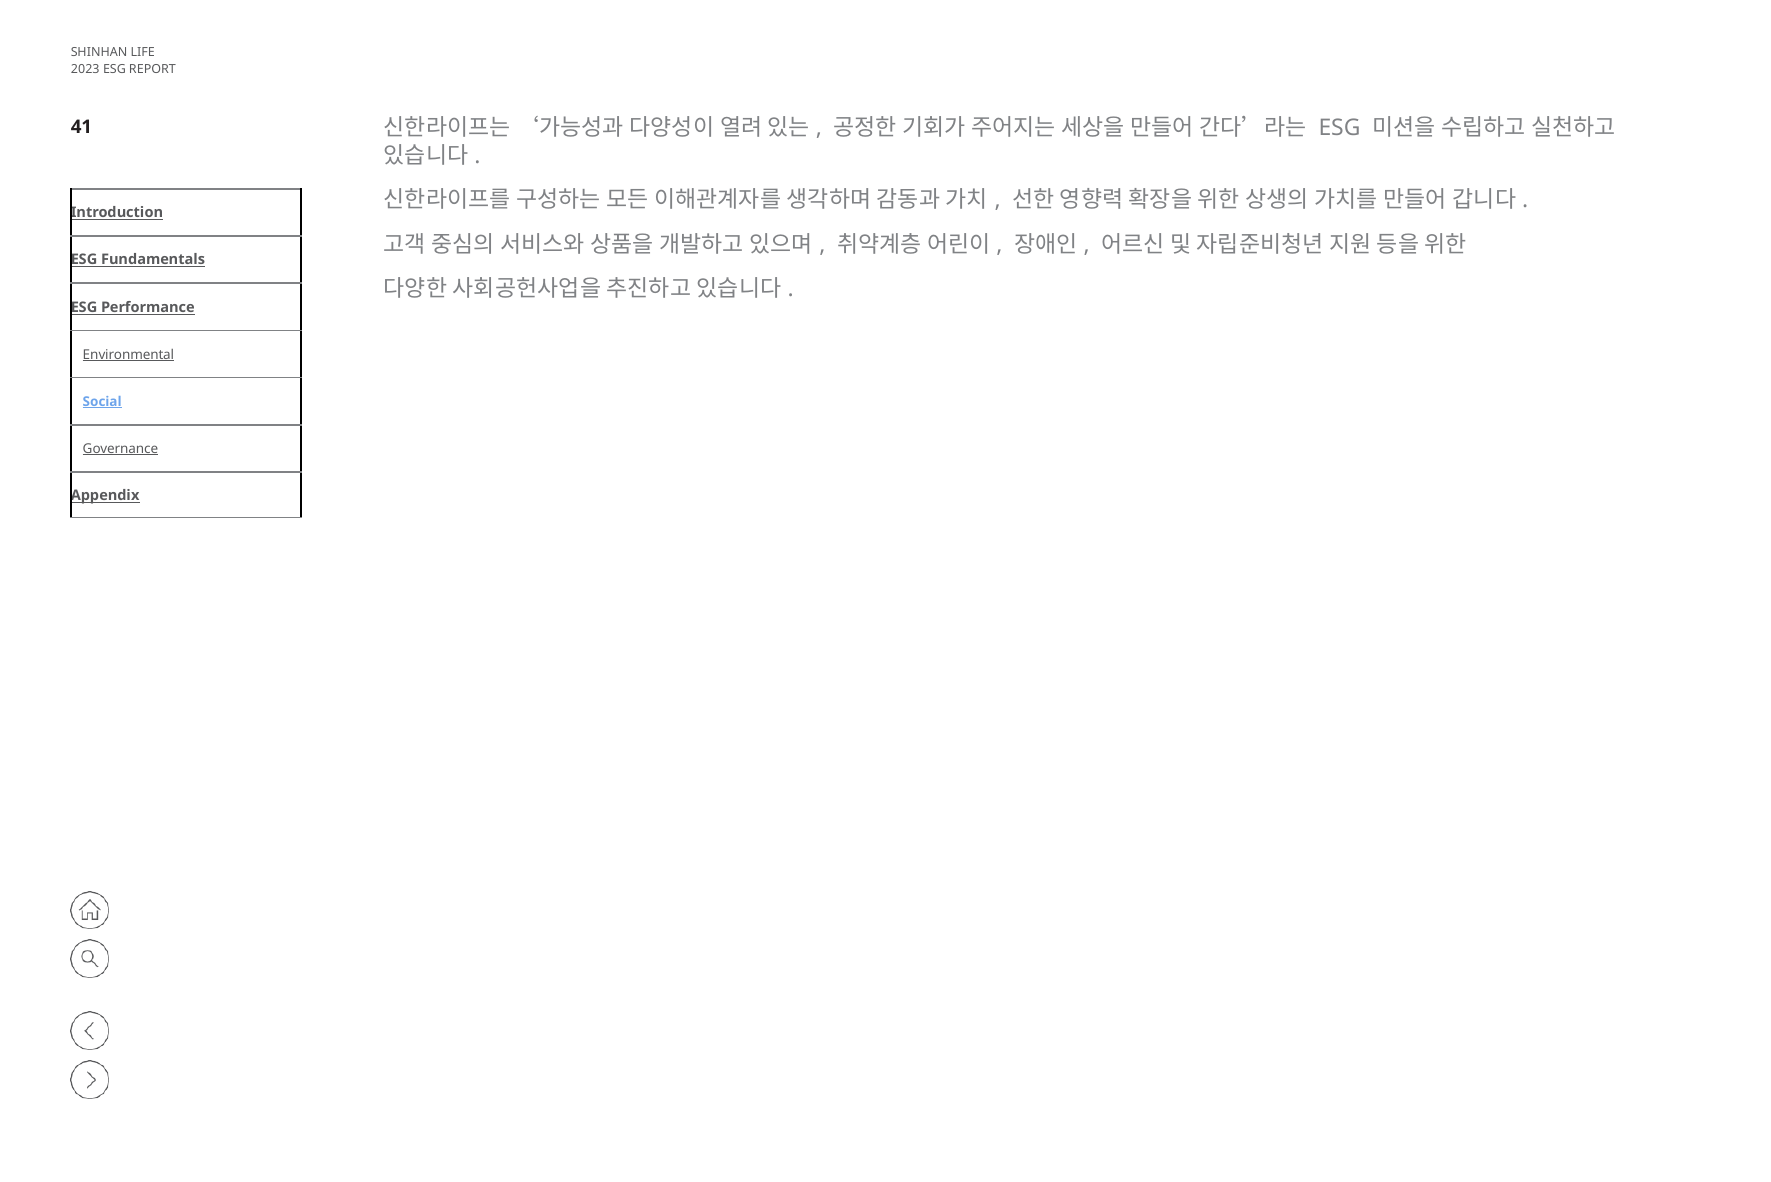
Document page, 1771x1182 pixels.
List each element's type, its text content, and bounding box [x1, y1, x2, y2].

picture [70, 890, 109, 930]
table_cell Appendix [72, 473, 300, 517]
table_cell ESG Fundamentals [72, 237, 300, 282]
table_cell Governance [72, 426, 300, 471]
table_cell ESG Performance [72, 284, 300, 330]
text_box 41 [68, 112, 95, 137]
text_box 신한라이프는 ‘가능성과 다양성이 열려 있는, 공정한 기회가 주어지는 세상을 만들어 간다’라는 ESG 미션을 수립하고 실천하고 있습니다. 신한라이프를 구성하는 모든 이해관계자를 생각하며 감동과 가치, 선한 영향력 확장을 위한 상생의 가치를 만들어 갑니다. 고객 중심의 서비스와 상품을 개발하고 있으며, 취약계층 어린이, 장애인, 어르신 및 자립준비청년 지원 등을 위한 다양한 사회공헌사업을 추진하고 있습니다. [381, 110, 1691, 302]
picture [70, 1011, 109, 1050]
table_cell Environmental [72, 331, 300, 377]
table_cell Social [72, 378, 300, 424]
picture [70, 1060, 109, 1099]
table_header Introduction [72, 190, 300, 235]
picture [70, 939, 109, 979]
text_box SHINHAN LIFE 2023 ESG REPORT [68, 40, 185, 76]
